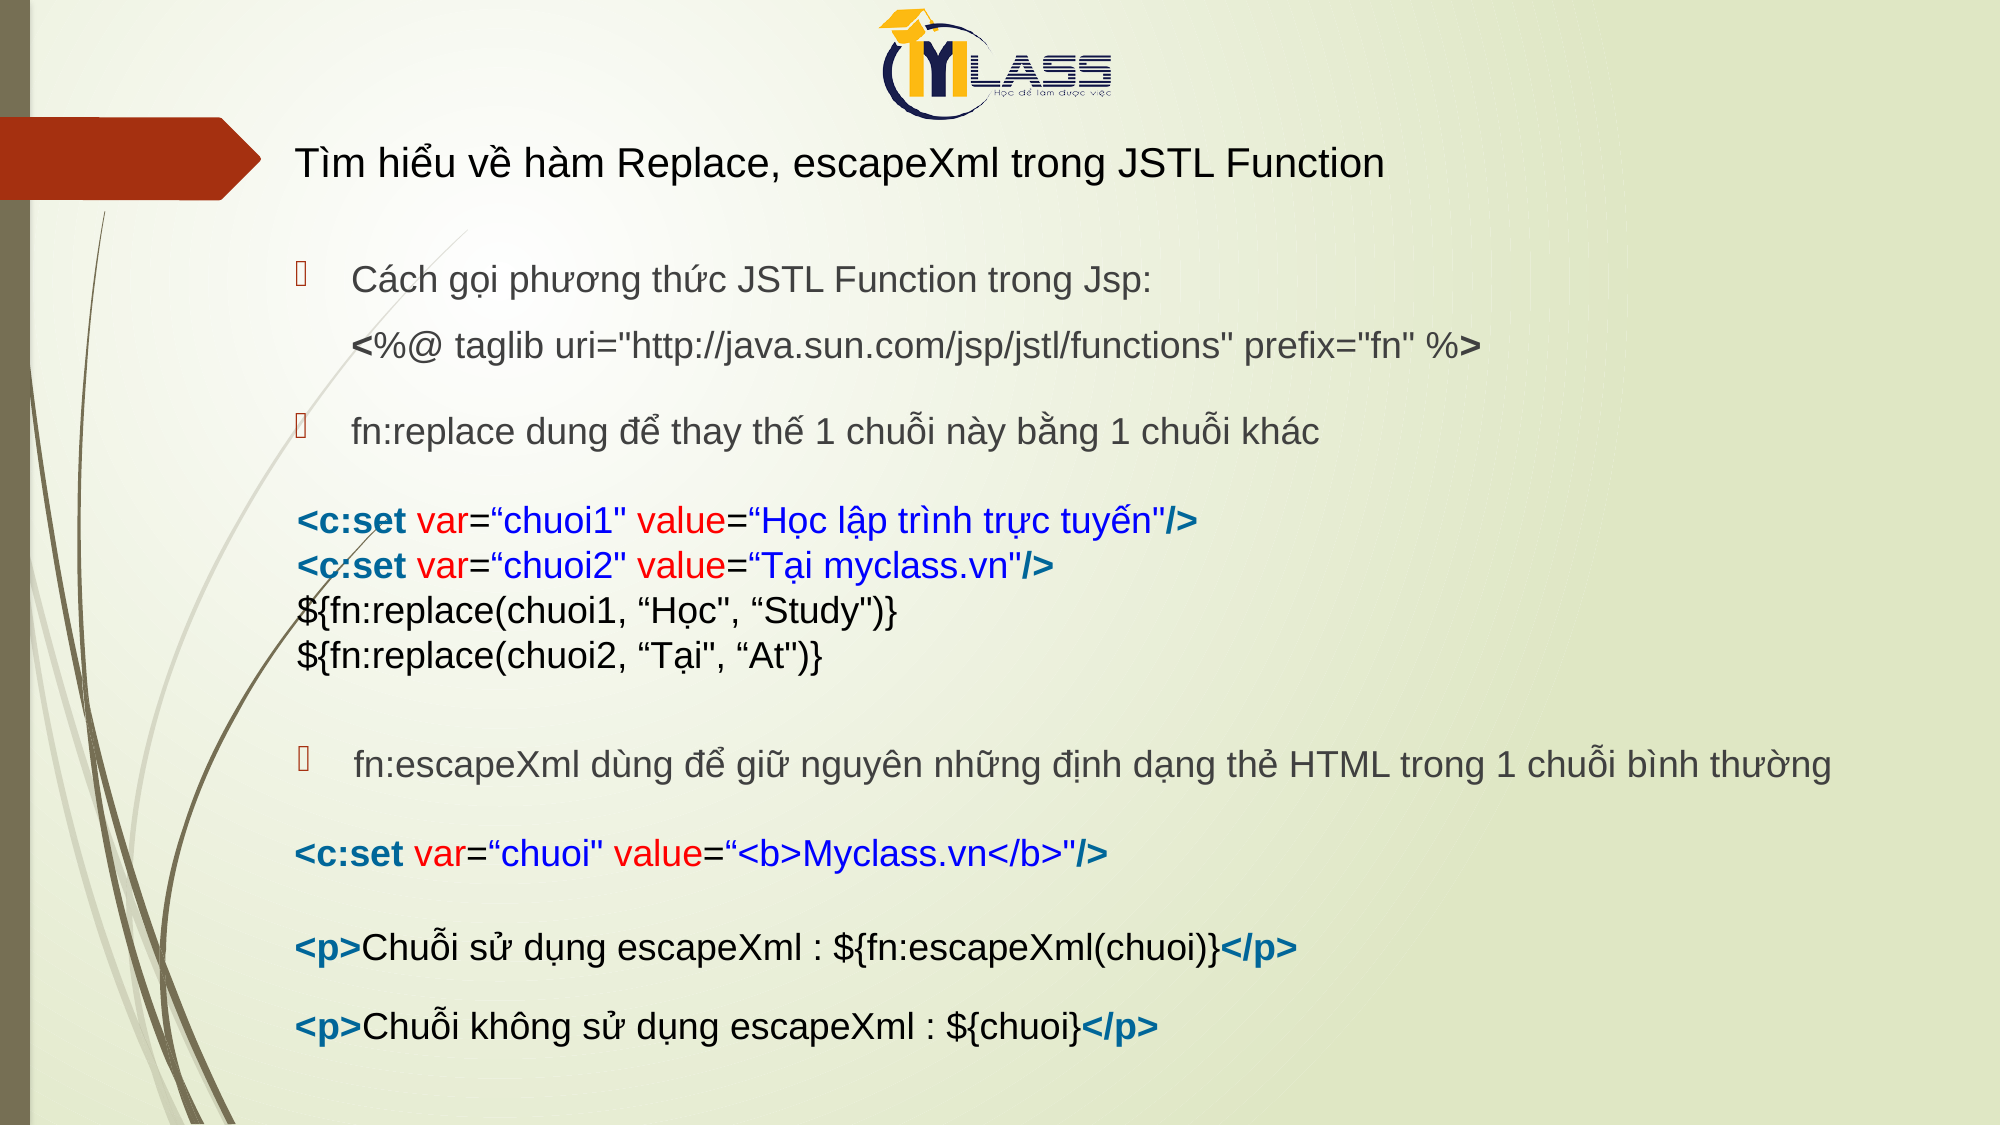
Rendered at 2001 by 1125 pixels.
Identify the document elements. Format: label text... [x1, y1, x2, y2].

text_box <p>Chuỗi không sử dụng escapeXml : ${chuoi}</p> [280, 994, 1196, 1055]
picture [878, 8, 1112, 120]
text_box <c:set var=“chuoi1" value=“Học lập trình trực tuyến"/> <c:set var=“chuoi2" value=“Tại myclass.vn"/> ${fn:replace(chuoi1, “Học", “Study")} ${fn:replace(chuoi2, “Tại", “At")} [282, 488, 1405, 684]
text_box fn:escapeXml dùng để giữ nguyên những định dạng thẻ HTML trong 1 chuỗi bình thường [282, 732, 1940, 812]
text_box <p>Chuỗi sử dụng escapeXml : ${fn:escapeXml(chuoi)}</p> [279, 916, 1821, 976]
text_box Tìm hiểu về hàm Replace, escapeXml trong JSTL Function [279, 128, 1979, 193]
text_box <c:set var=“chuoi" value=“<b>Myclass.vn</b>"/> [279, 821, 1587, 882]
text_box fn:replace dung để thay thế 1 chuỗi này bằng 1 chuỗi khác [279, 399, 1937, 479]
list Cách gọi phương thức JSTL Function trong Jsp: <%@ taglib uri="http://java.sun.com/jsp/jstl/functions" prefix="fn" %> [279, 247, 1937, 396]
